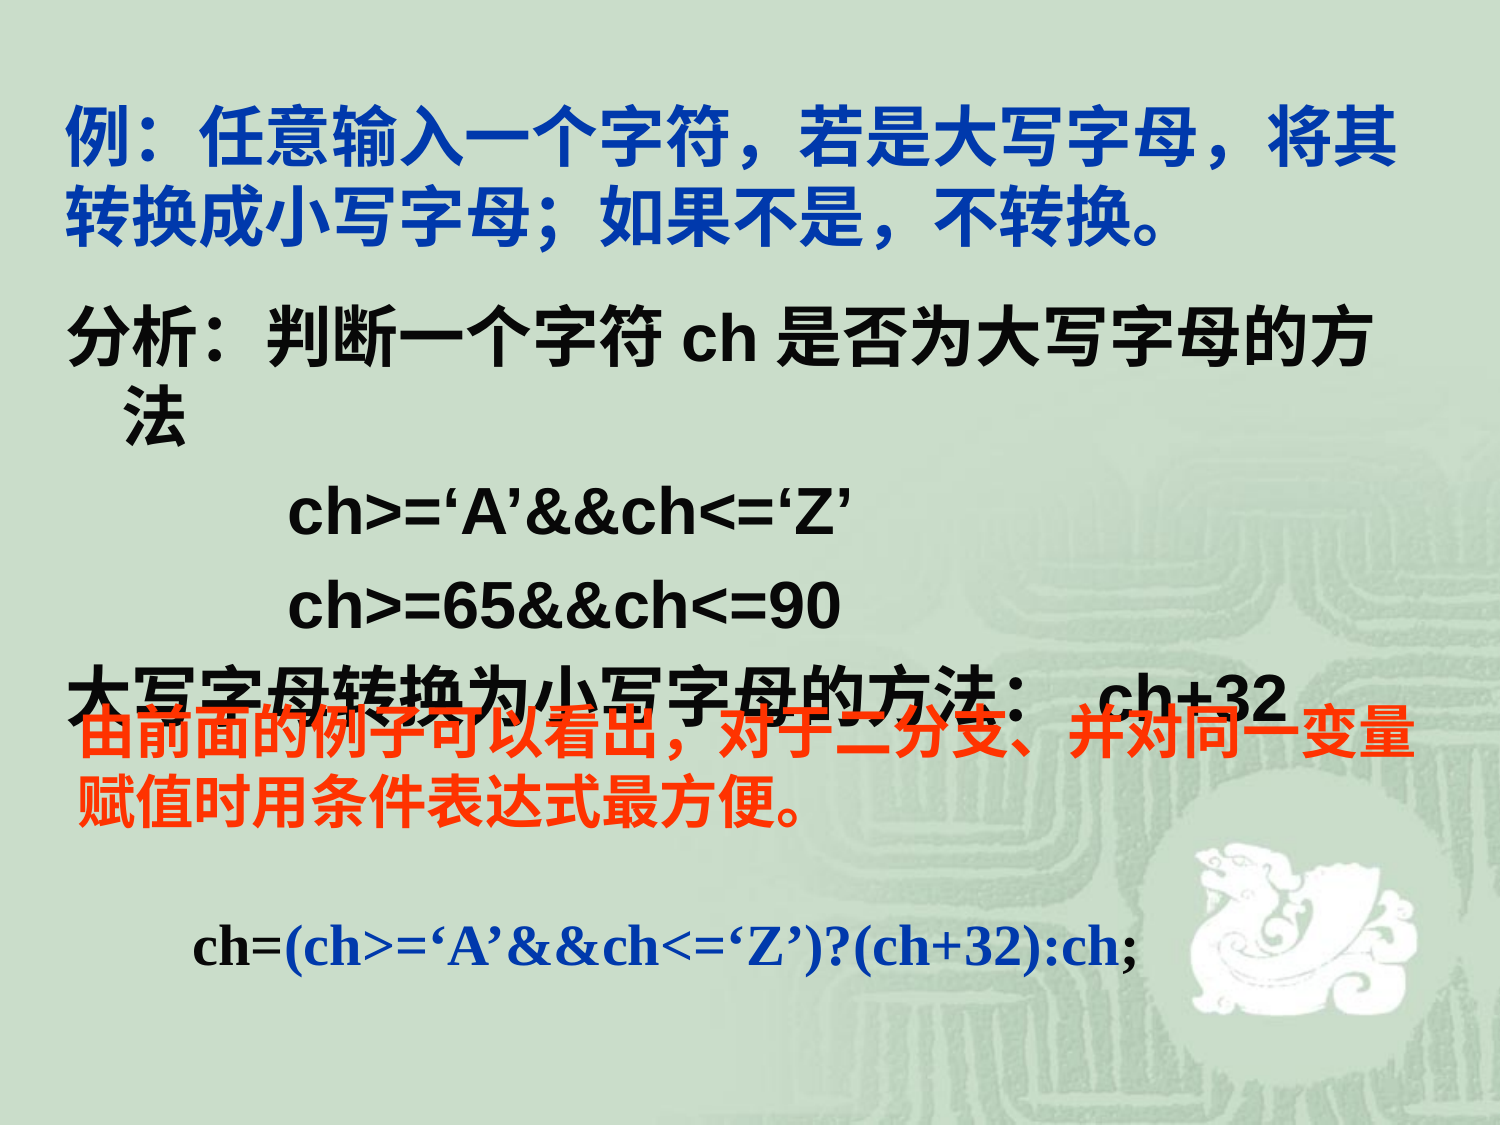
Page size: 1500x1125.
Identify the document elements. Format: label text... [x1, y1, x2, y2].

text_box ch=(ch>=‘A’&&ch<=‘Z’)?(ch+32):ch; [178, 900, 1155, 985]
picture [0, 0, 1500, 1125]
text_box 由前面的例子可以看出，对于二分支、并对同一变量赋值时用条件表达式最方便。 [62, 687, 1463, 843]
title 例：任意输入一个字符，若是大写字母，将其转换成小写字母；如果不是，不转换。 [49, 37, 1451, 287]
list 分析：判断一个字符ch是否为大写字母的方法 ch>=‘A’&&ch<=‘Z’ ch>=65&&ch<=90 大写字母转换为小写字母的方法： ch+32 [49, 287, 1452, 676]
